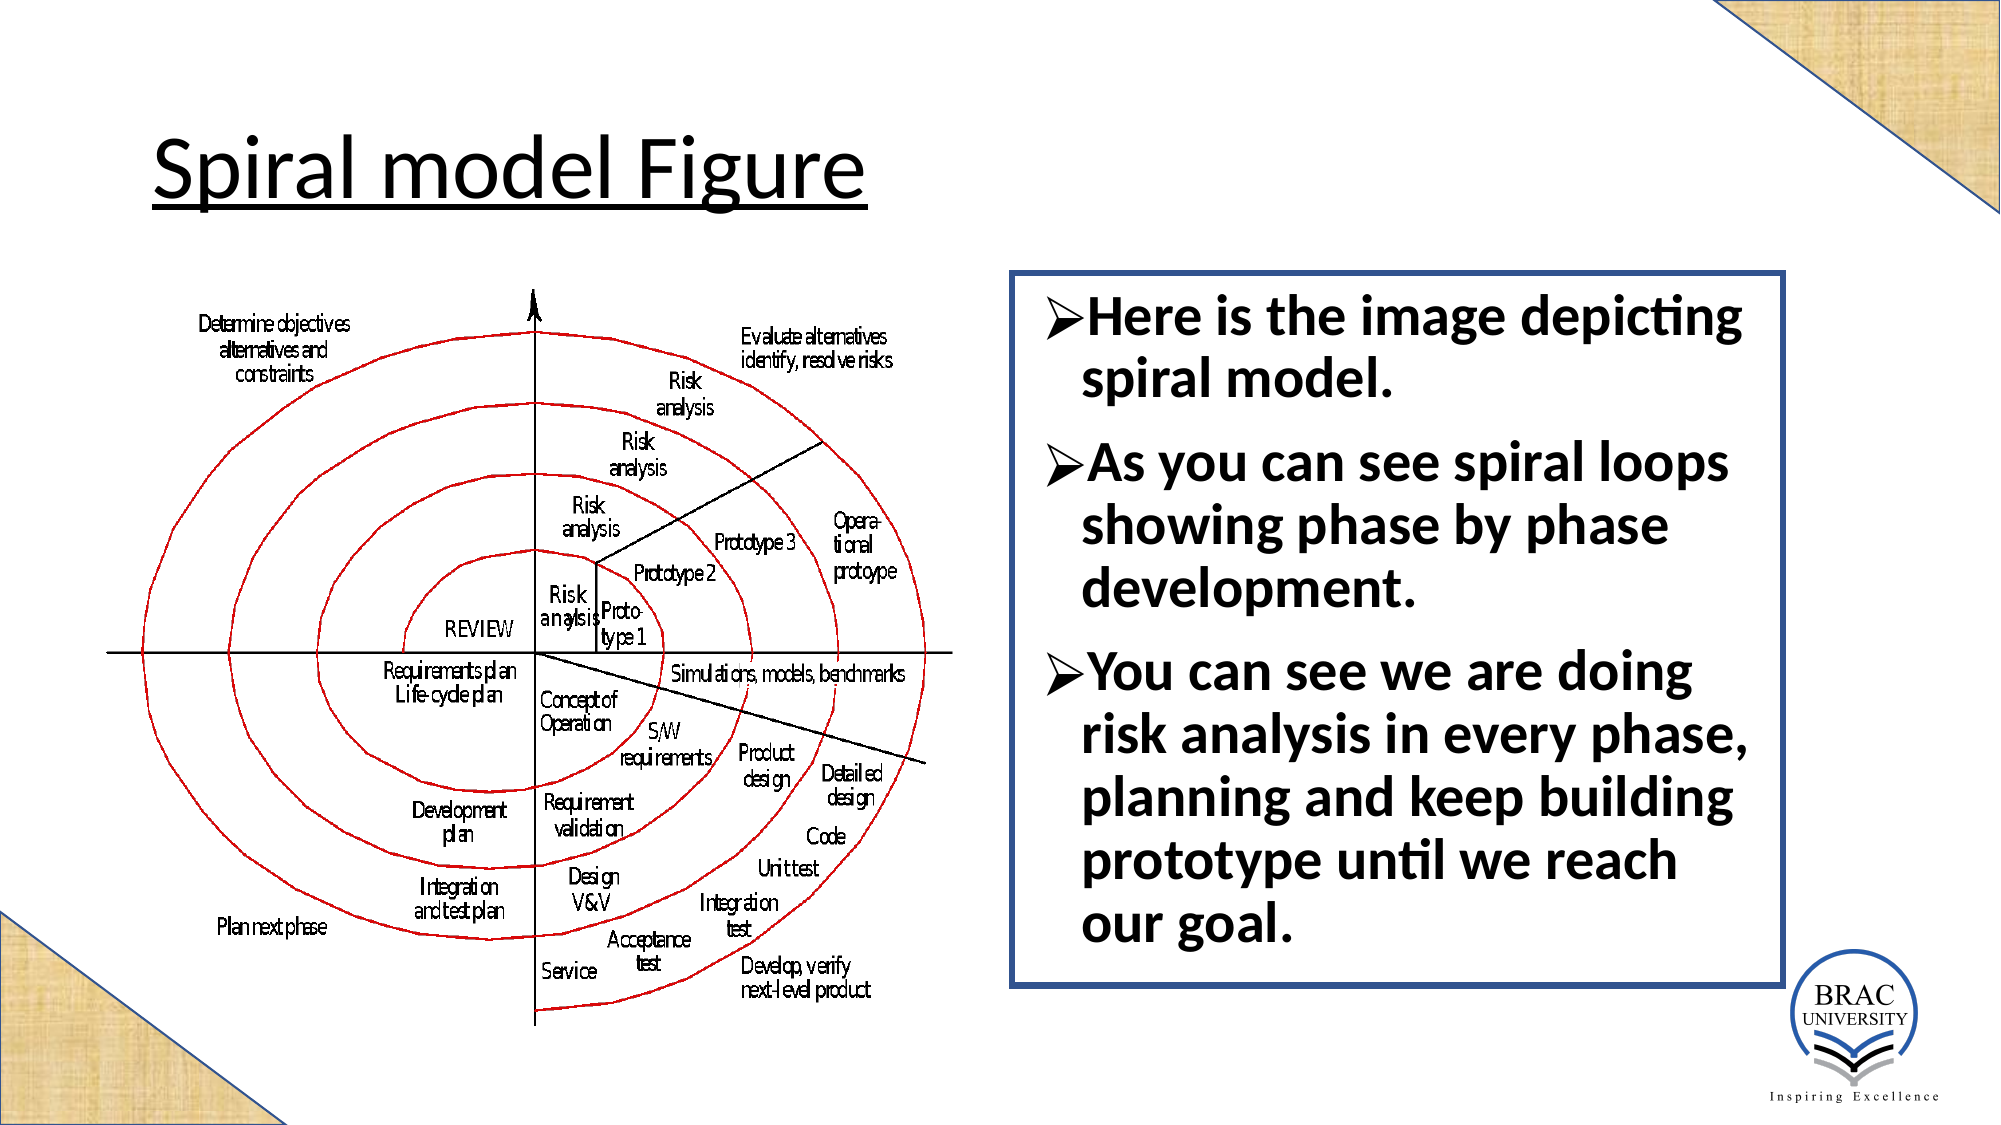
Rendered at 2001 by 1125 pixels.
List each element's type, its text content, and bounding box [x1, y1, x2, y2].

title Spiral model Figure [137, 59, 1863, 278]
picture [1770, 949, 1938, 1103]
picture [105, 289, 969, 1026]
text_box [0, 911, 286, 1125]
list Here is the image depicting spiral model. As you can see spiral loops showing phase by phase development. You can see we are doing risk analysis in every phase, planning and keep building prototype until we reach our goal. [1028, 277, 1783, 986]
text_box [1011, 278, 1028, 986]
text_box [1714, 0, 2000, 214]
